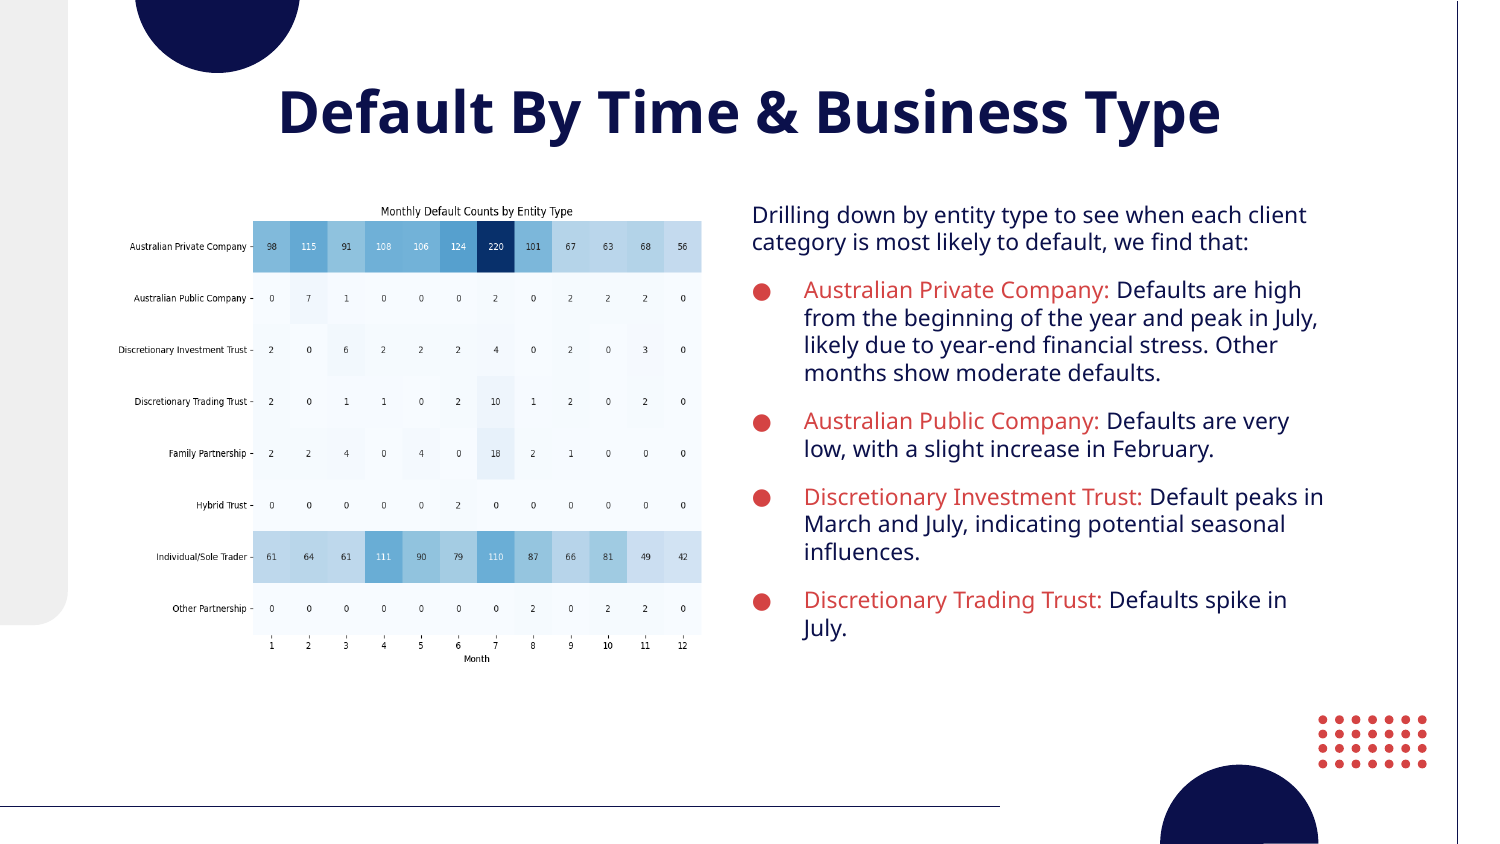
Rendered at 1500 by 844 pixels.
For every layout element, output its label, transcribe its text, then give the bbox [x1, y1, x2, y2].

picture [117, 198, 715, 670]
title Default By Time & Business Type [117, 59, 1383, 154]
text_box Drilling down by entity type to see when each client category is most likely to default, we find that: Australian Private Company: Defaults are high from the beginning of the year and peak in July, likely due to year-end financial stress. Other months show moderate defaults. Australian Public Company: Defaults are very low, with a slight increase in February. Discretionary Investment Trust: Default peaks in March and July, indicating potential seasonal influences. Discretionary Trading Trust: Defaults spike in July. [713, 185, 1343, 758]
